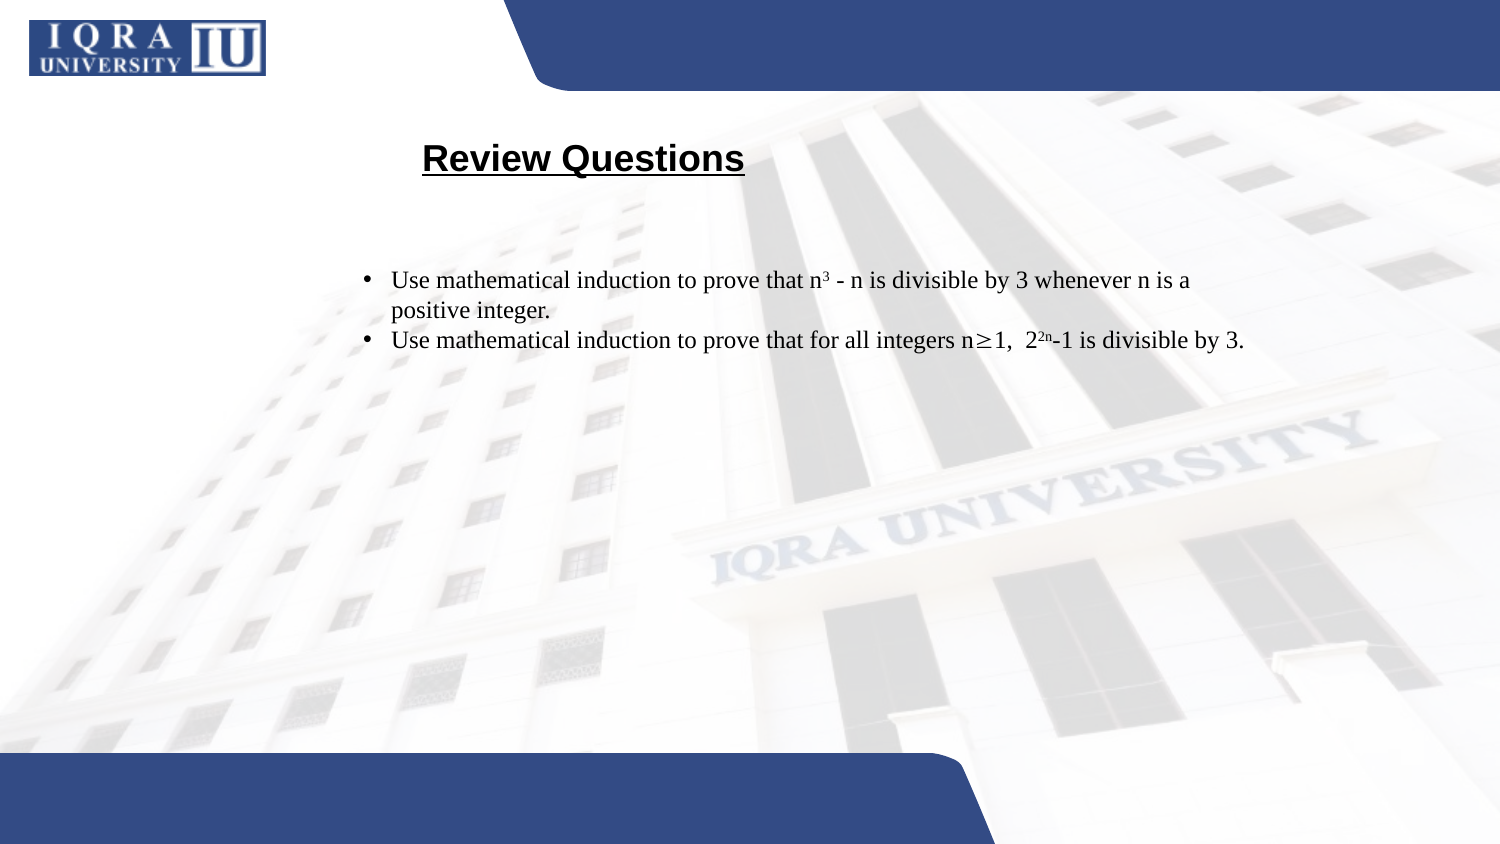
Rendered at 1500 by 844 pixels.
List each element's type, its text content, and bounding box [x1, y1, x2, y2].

text_box Review Questions [407, 126, 1081, 187]
text_box [29, 20, 266, 76]
text_box Use mathematical induction to prove that n3 - n is divisible by 3 whenever n is a positive integer. Use mathematical induction to prove that for all integers n1, 22n-1 is divisible by 3. [348, 256, 1270, 407]
